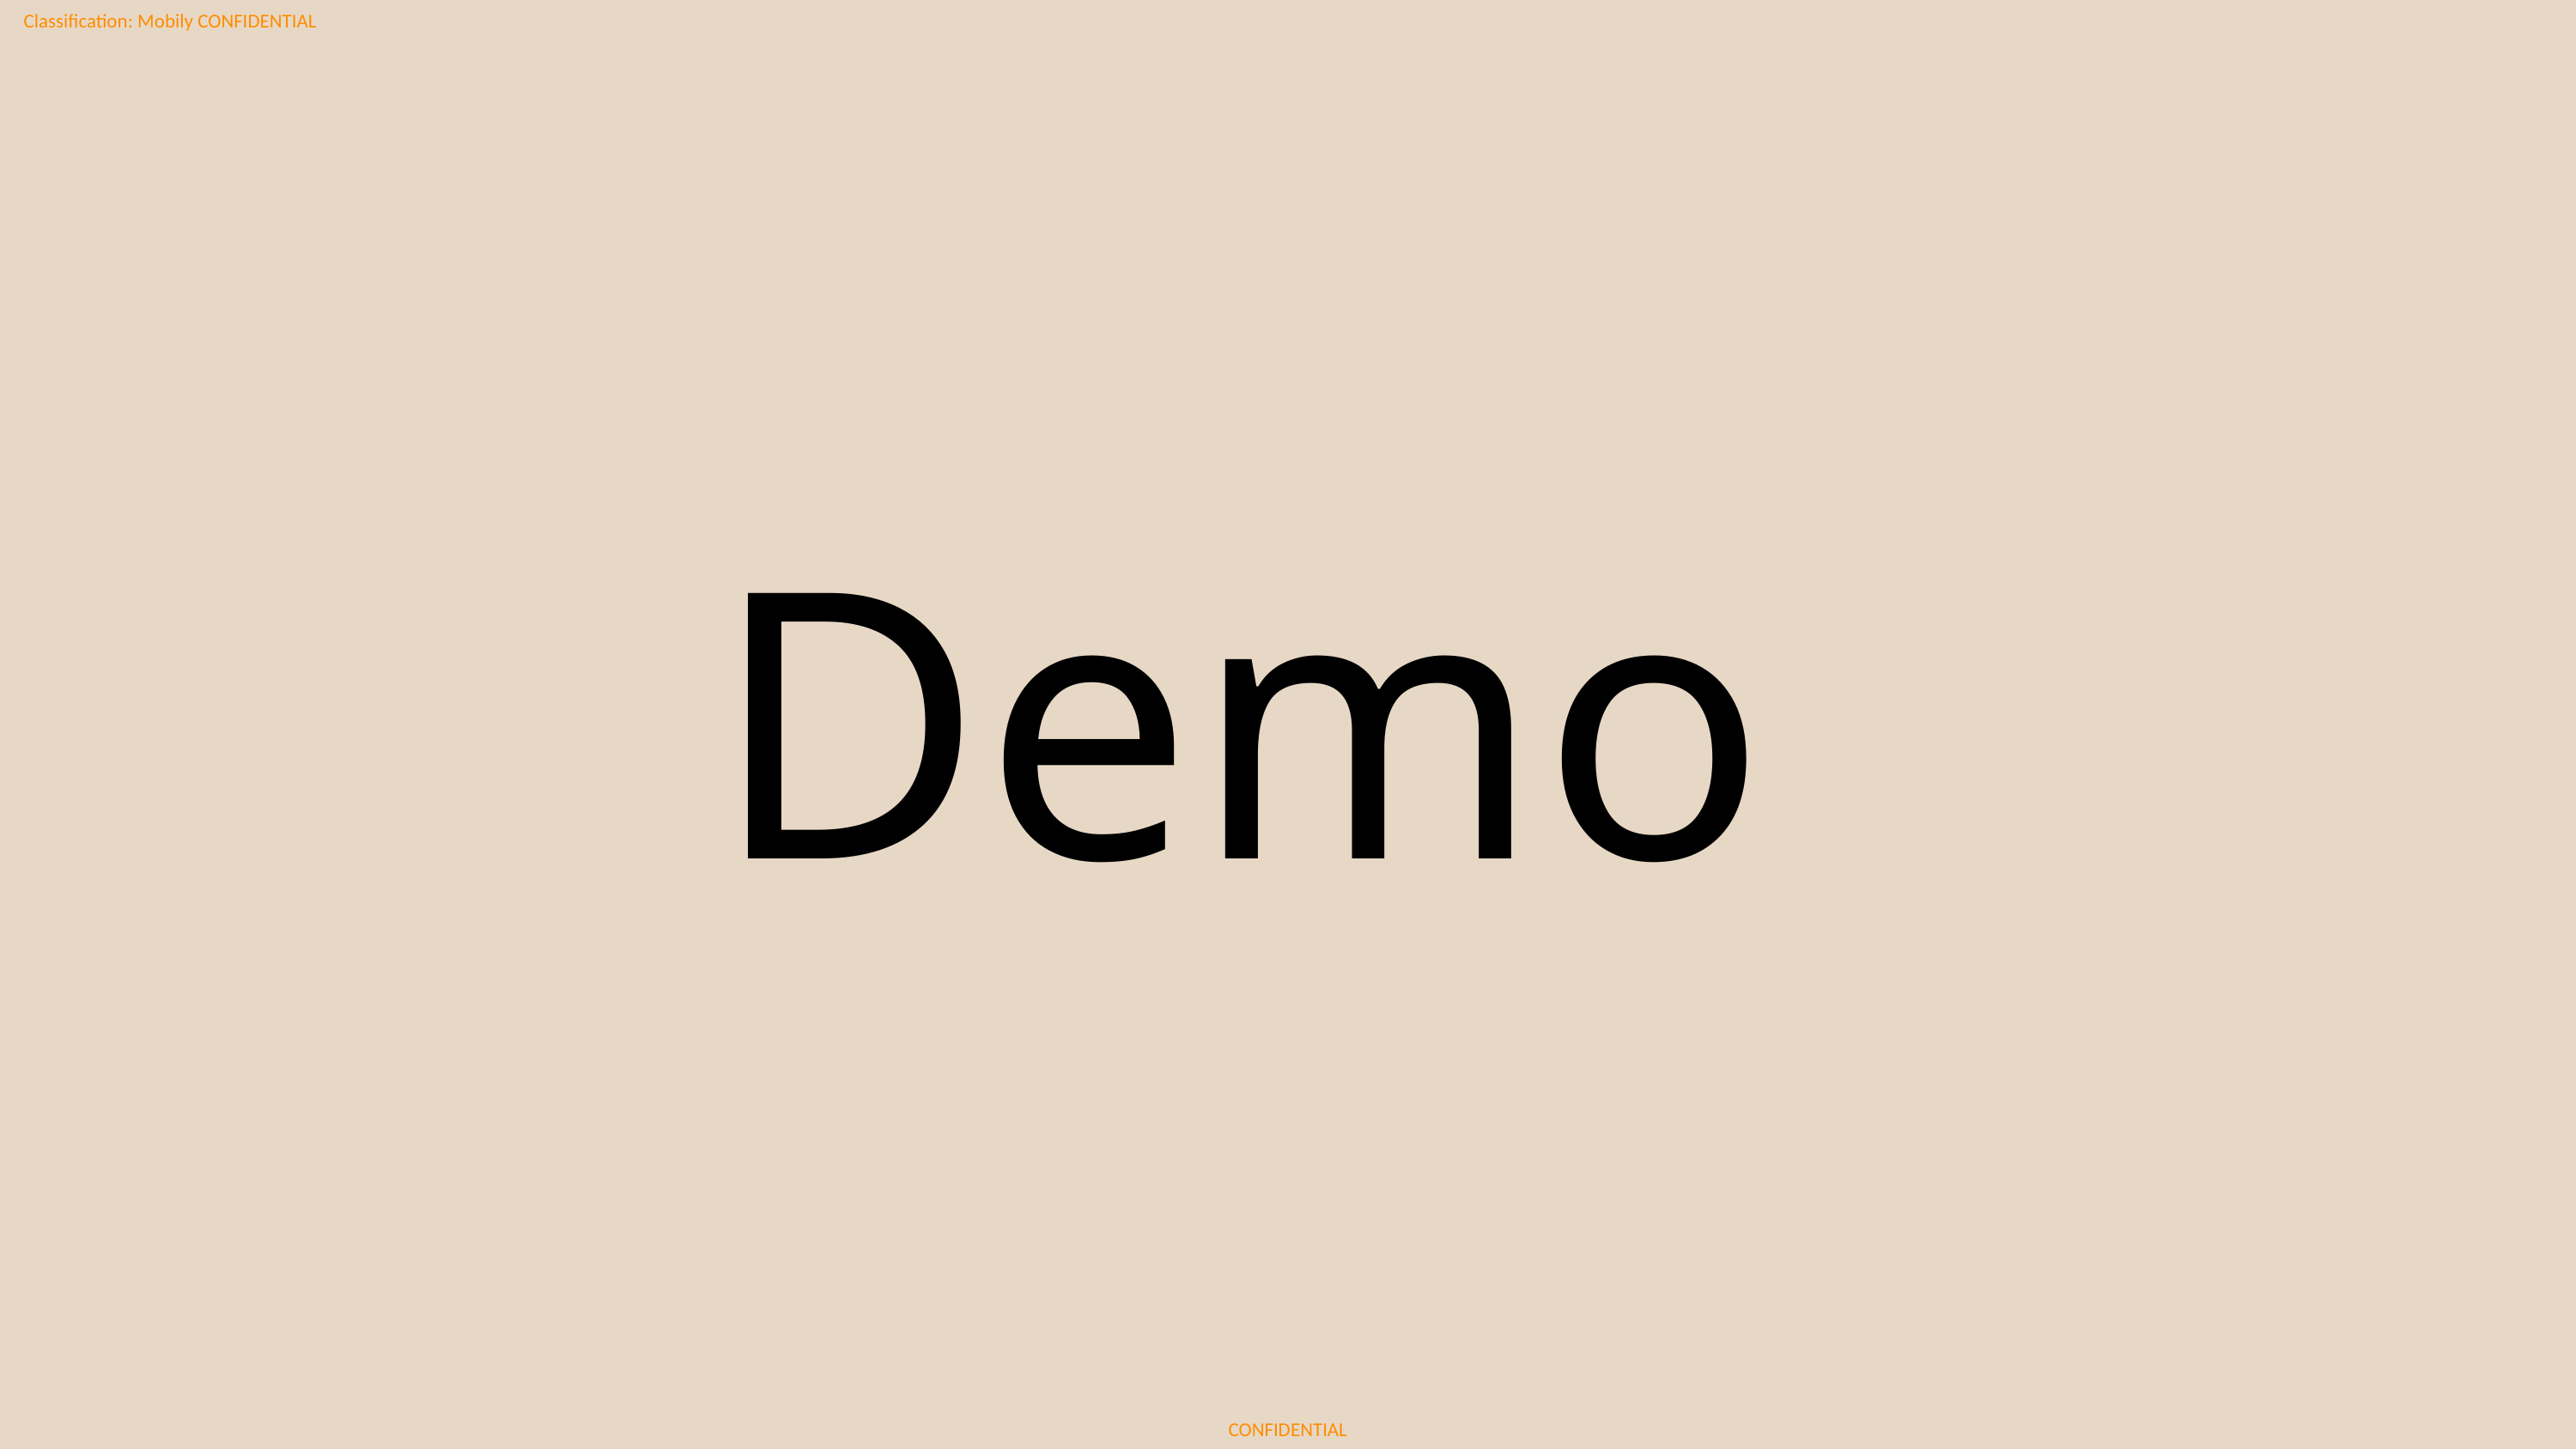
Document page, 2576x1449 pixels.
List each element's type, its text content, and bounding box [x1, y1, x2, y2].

text_box Demo [0, 632, 2576, 934]
